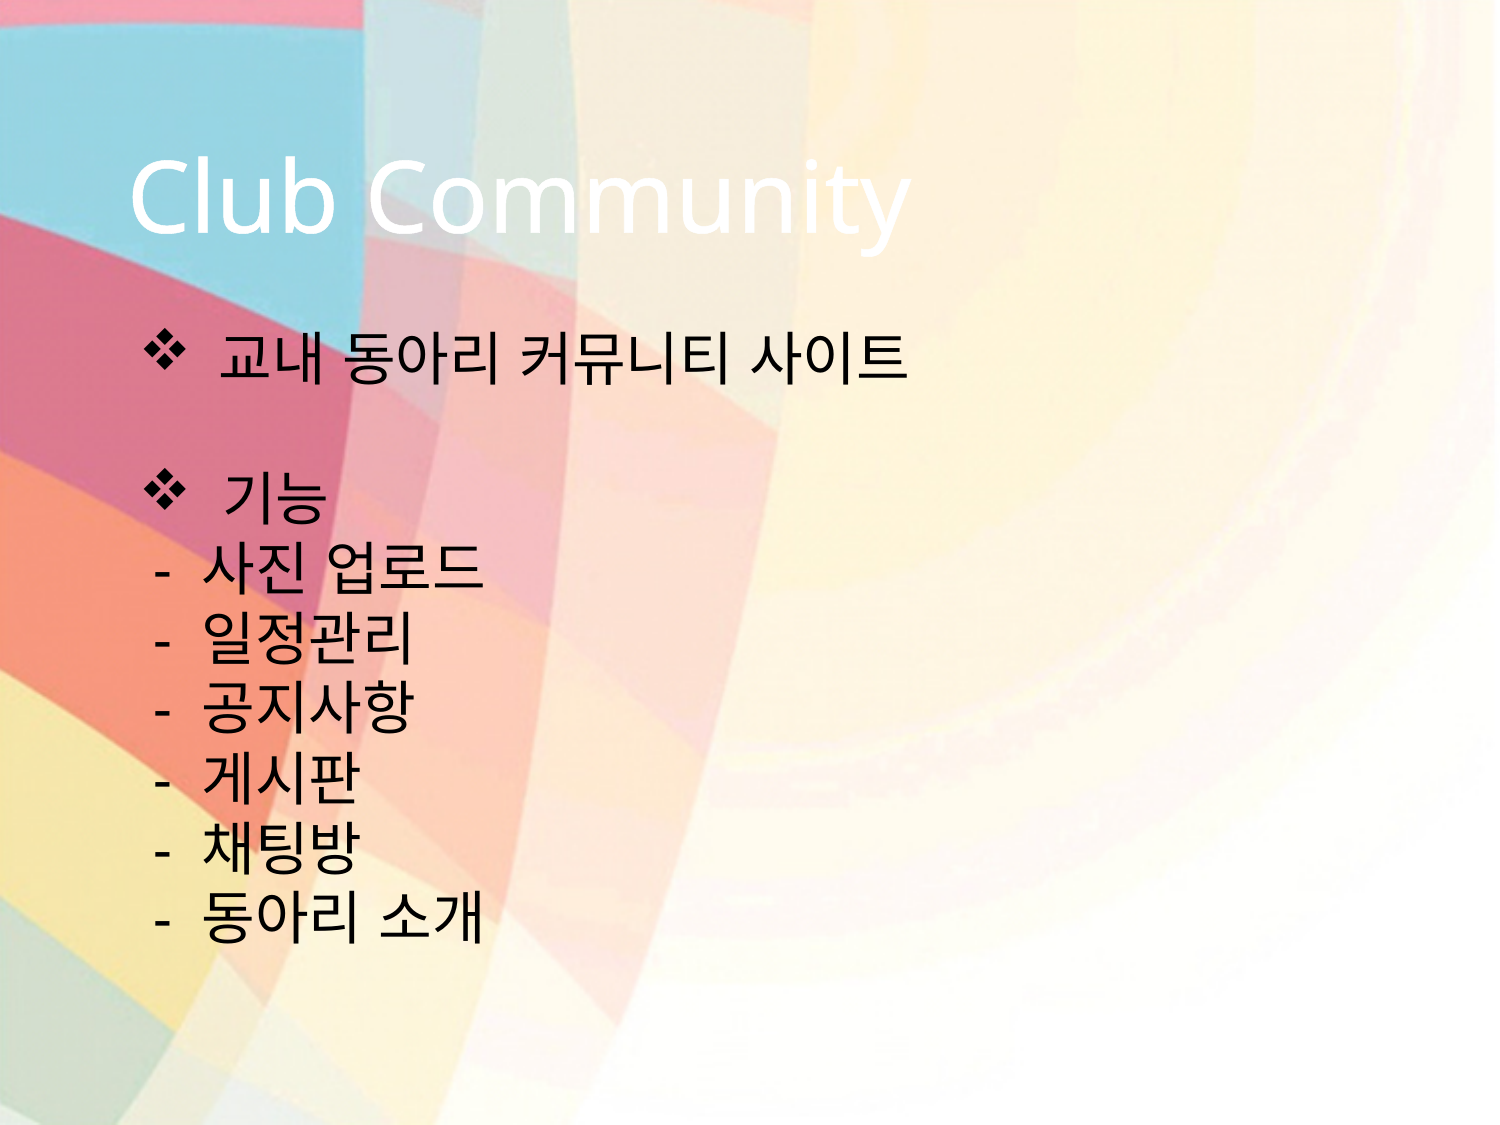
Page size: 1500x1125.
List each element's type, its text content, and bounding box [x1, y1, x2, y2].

text_box 교내 동아리 커뮤니티 사이트 기능 - 사진 업로드 - 일정관리 - 공지사항 - 게시판 - 채팅방 - 동아리 소개 [123, 314, 1294, 959]
picture [0, 0, 1500, 1125]
text_box Club Community [112, 125, 1500, 261]
